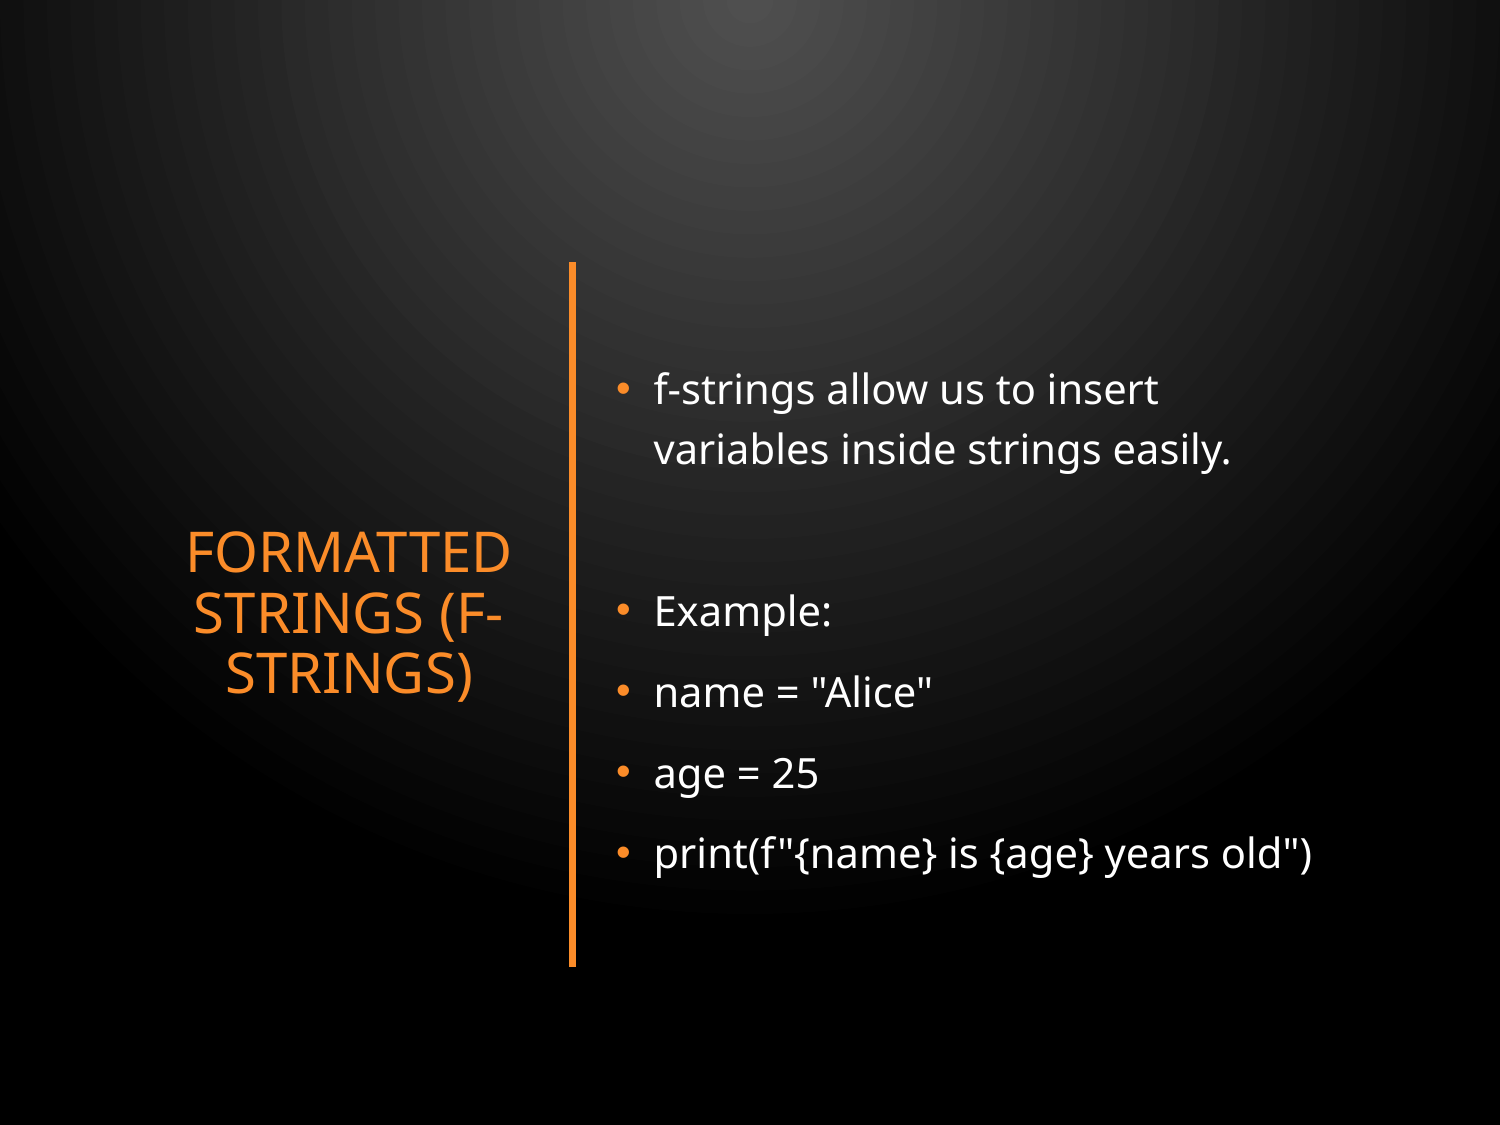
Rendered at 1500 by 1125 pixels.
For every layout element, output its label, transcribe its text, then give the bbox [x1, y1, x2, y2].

title Formatted Strings (f-strings) [153, 262, 545, 968]
list f-strings allow us to insert variables inside strings easily. Example: name = "Alice" age = 25 print(f"{name} is {age} years old") [601, 262, 1361, 968]
text_box [0, 0, 1500, 1125]
